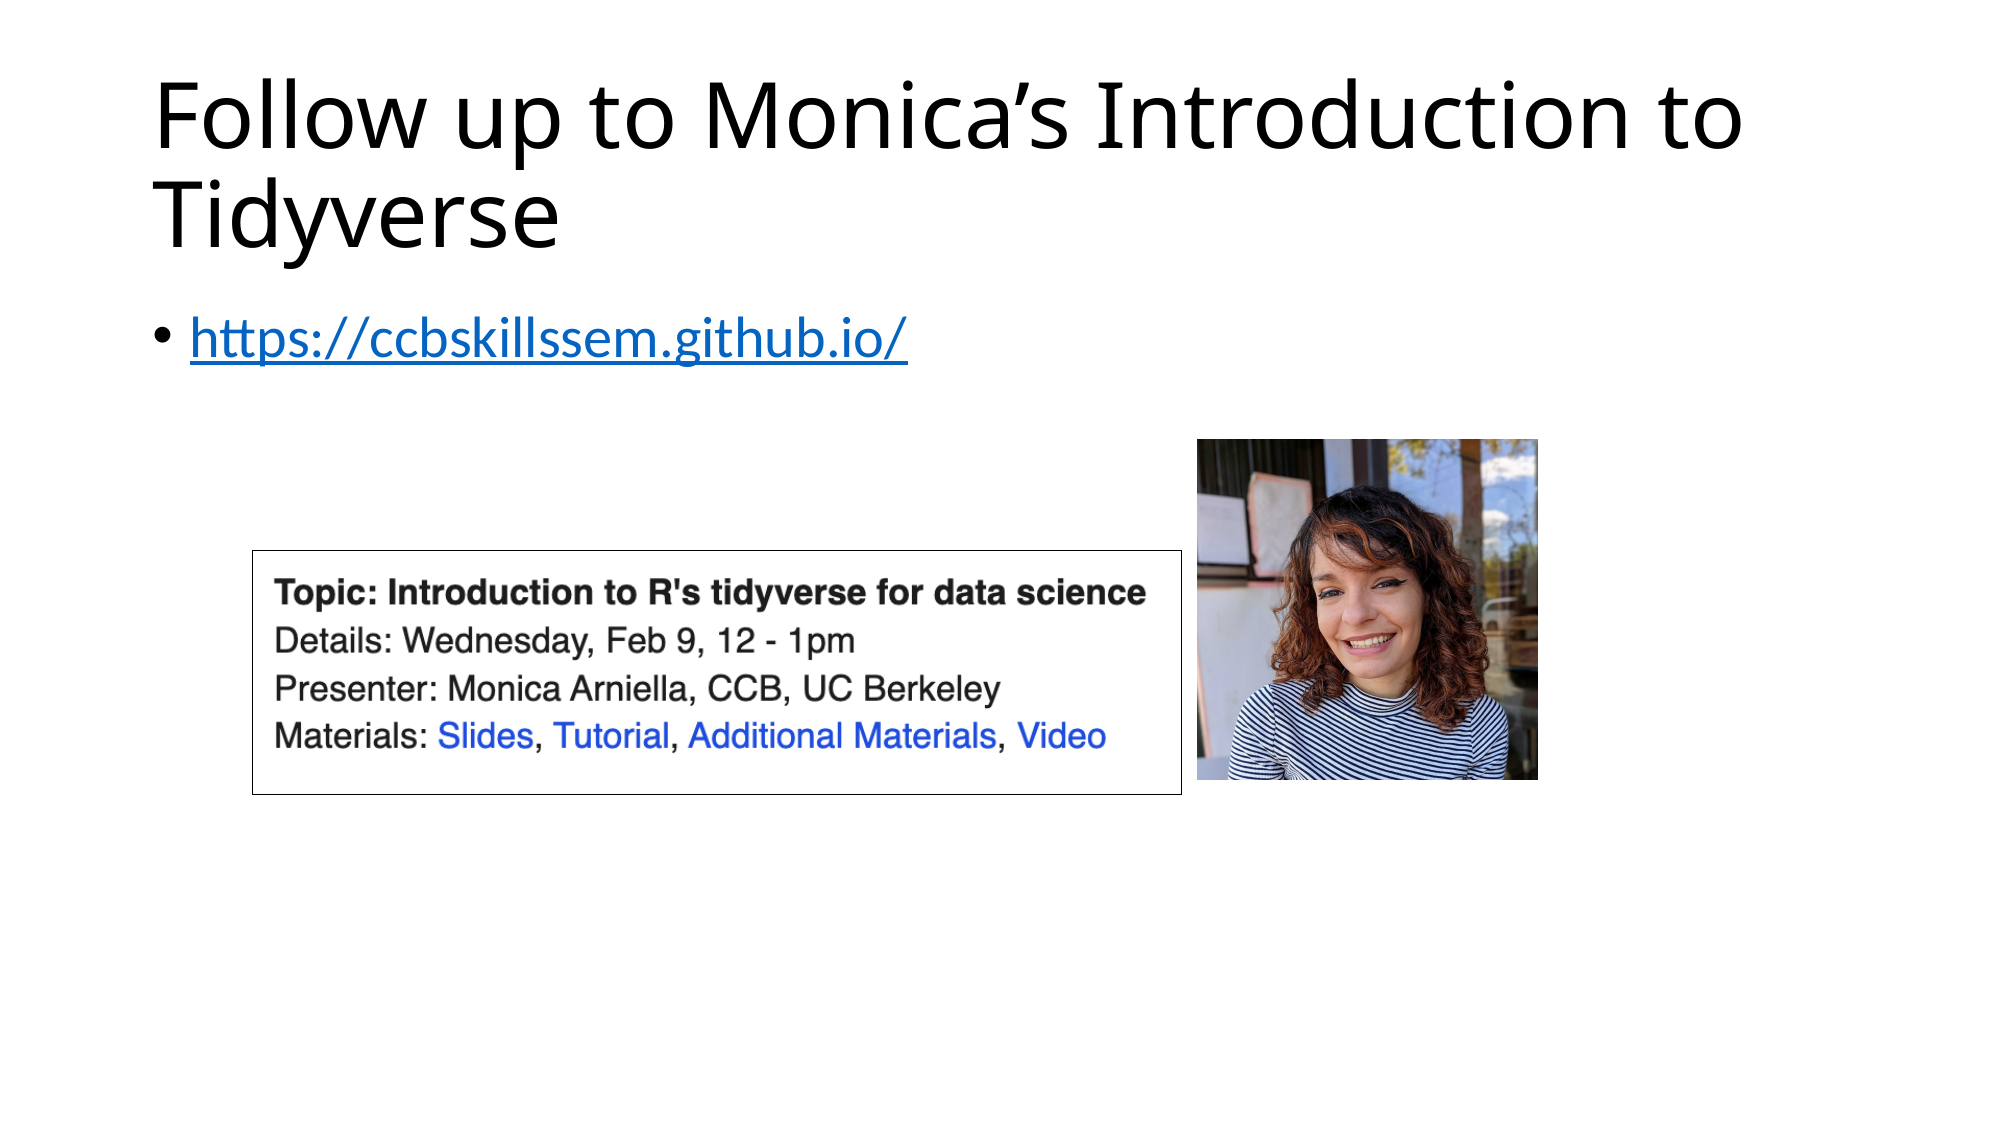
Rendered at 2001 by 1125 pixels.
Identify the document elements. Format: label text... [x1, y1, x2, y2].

picture [251, 550, 1182, 795]
picture [1197, 439, 1538, 780]
list https://ccbskillssem.github.io/ [137, 299, 1863, 1014]
title Follow up to Monica’s Introduction to Tidyverse [137, 59, 1863, 278]
